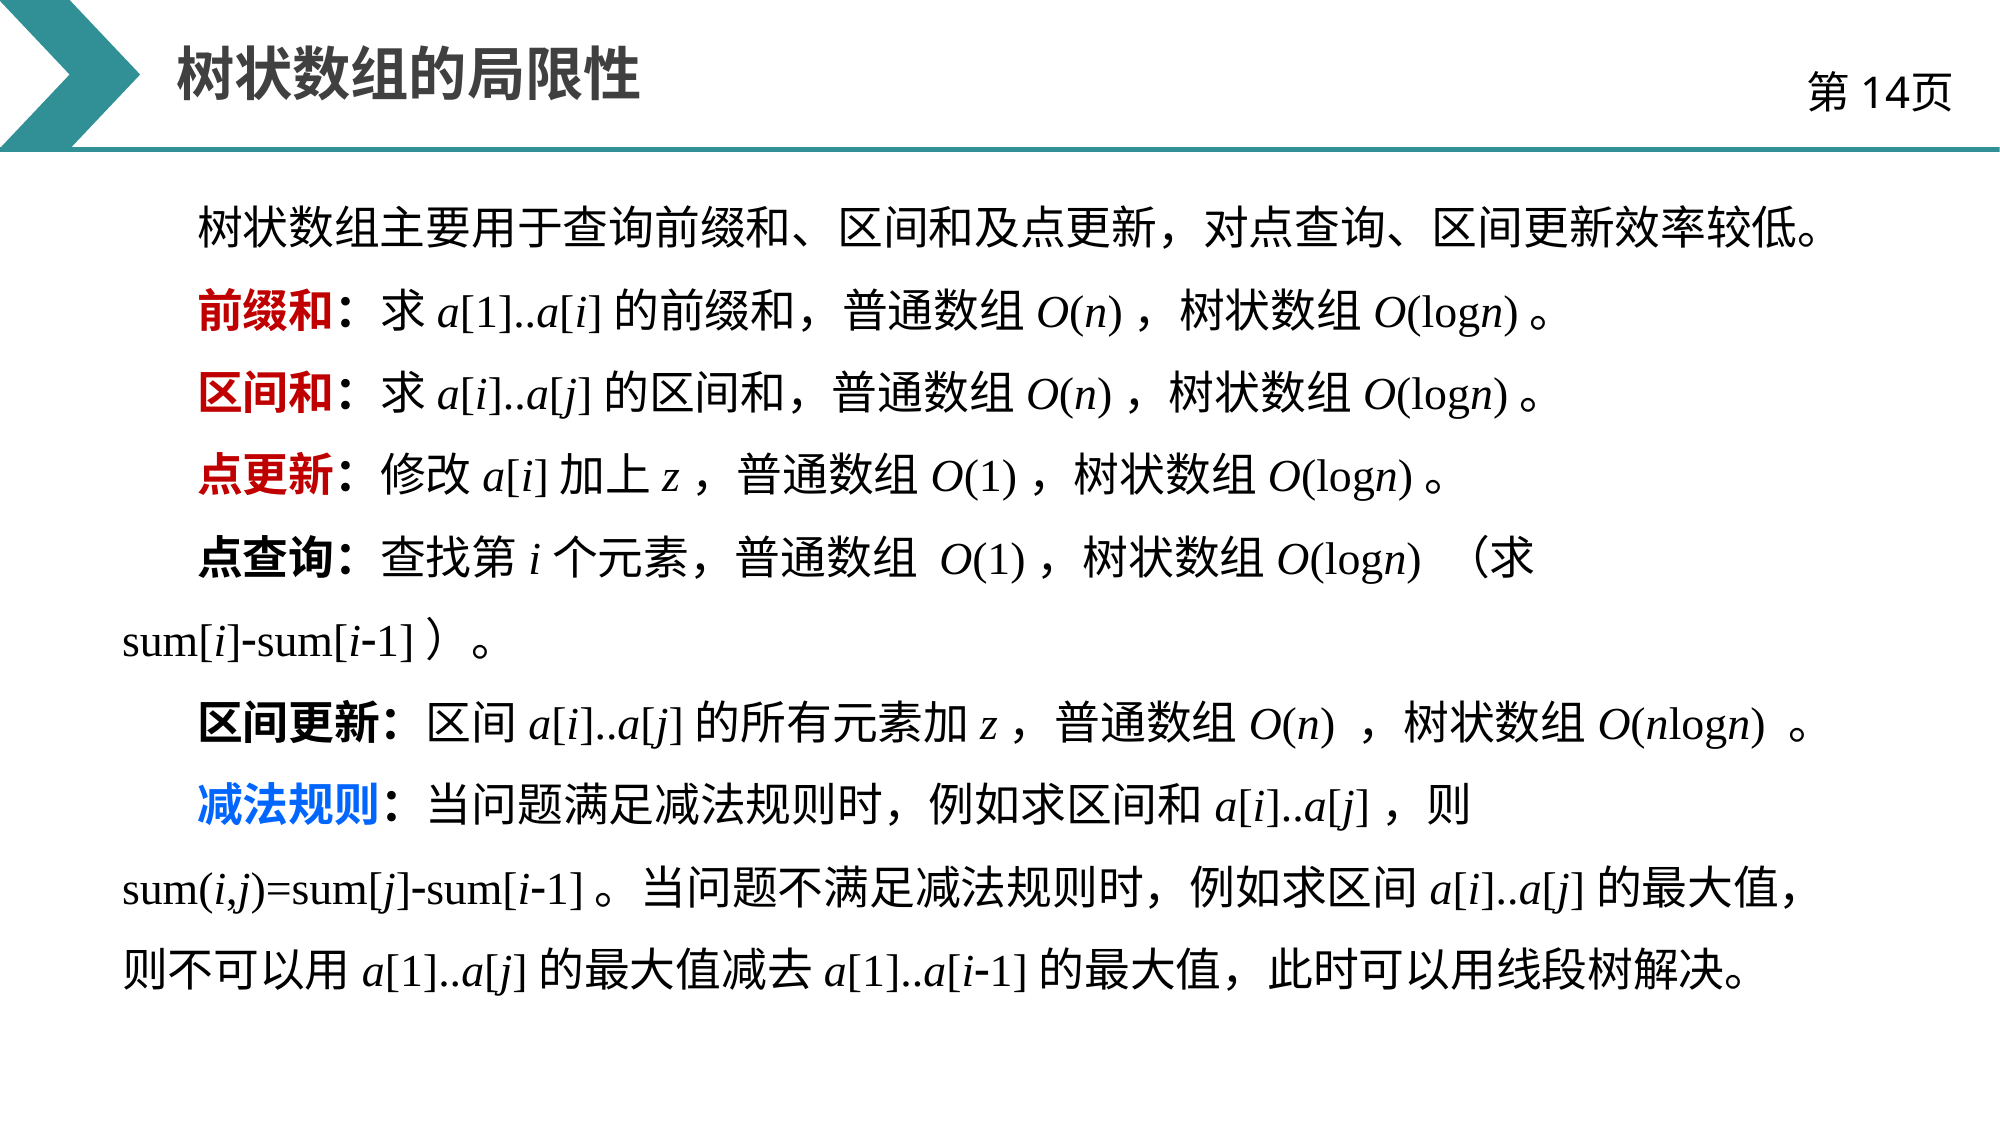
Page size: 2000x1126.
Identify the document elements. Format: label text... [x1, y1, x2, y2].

text_box 树状数组主要用于查询前缀和、区间和及点更新，对点查询、区间更新效率较低。 前缀和：求a[1]..a[i]的前缀和，普通数组O(n)，树状数组O(logn)。 区间和：求a[i]..a[j]的区间和，普通数组O(n)，树状数组O(logn)。 点更新：修改a[i]加上z，普通数组O(1)，树状数组O(logn)。 点查询：查找第i个元素，普通数组 O(1)，树状数组O(logn) （求sum[i]sum[i1]）。 区间更新：区间a[i]..a[j]的所有元素加z，普通数组O(n) ，树状数组O(nlogn) 。 减法规则：当问题满足减法规则时，例如求区间和a[i]..a[j]，则sum(i,j)=sum[j]sum[i1]。当问题不满足减法规则时，例如求区间a[i]..a[j]的最大值，则不可以用a[1]..a[j]的最大值减去a[1]..a[i1]的最大值，此时可以用线段树解决。 [107, 163, 1885, 1003]
text_box [0, 0, 142, 148]
text_box 树状数组的局限性 [161, 29, 811, 115]
